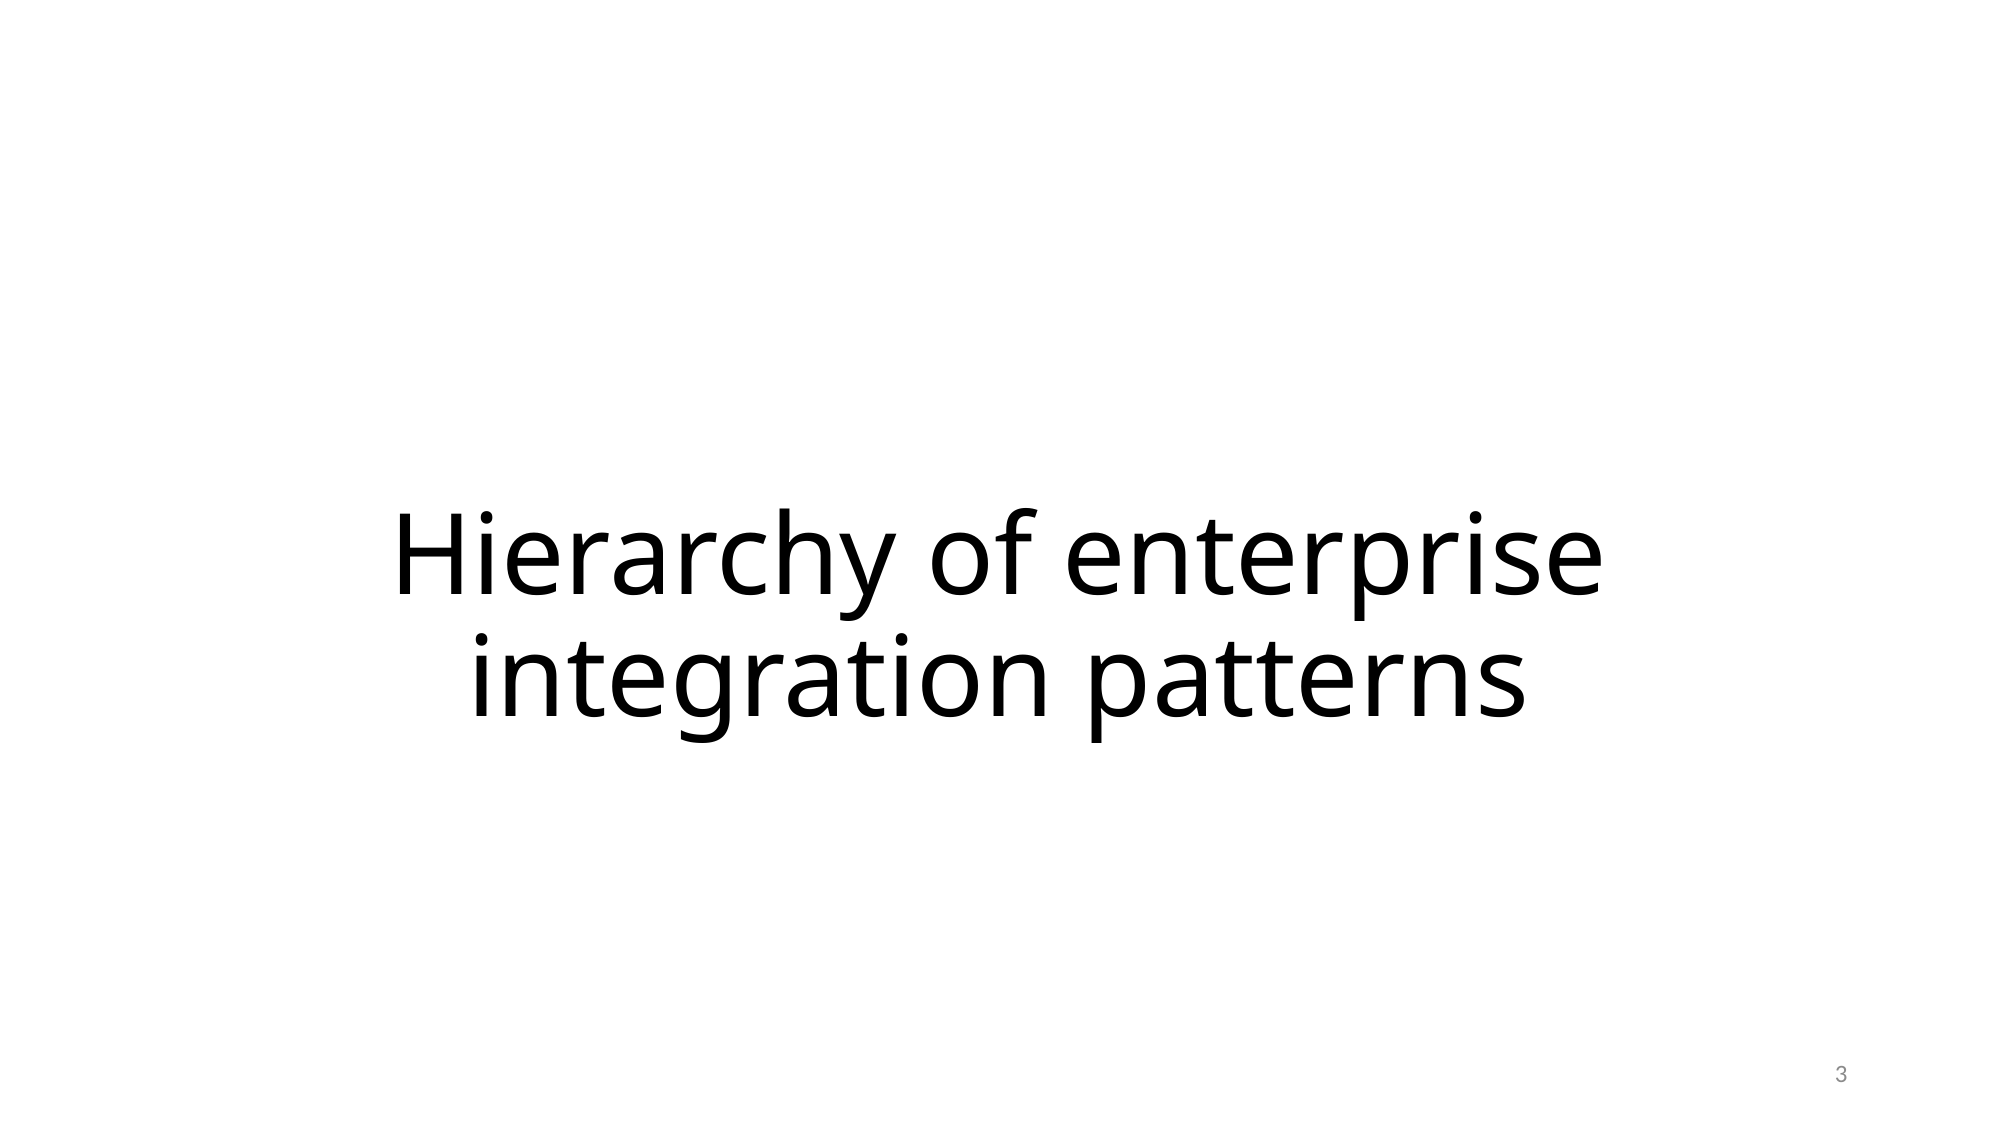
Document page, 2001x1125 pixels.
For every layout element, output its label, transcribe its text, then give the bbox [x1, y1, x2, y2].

slide_number 3 [1412, 1042, 1863, 1103]
title Hierarchy of enterprise integration patterns [136, 280, 1862, 749]
